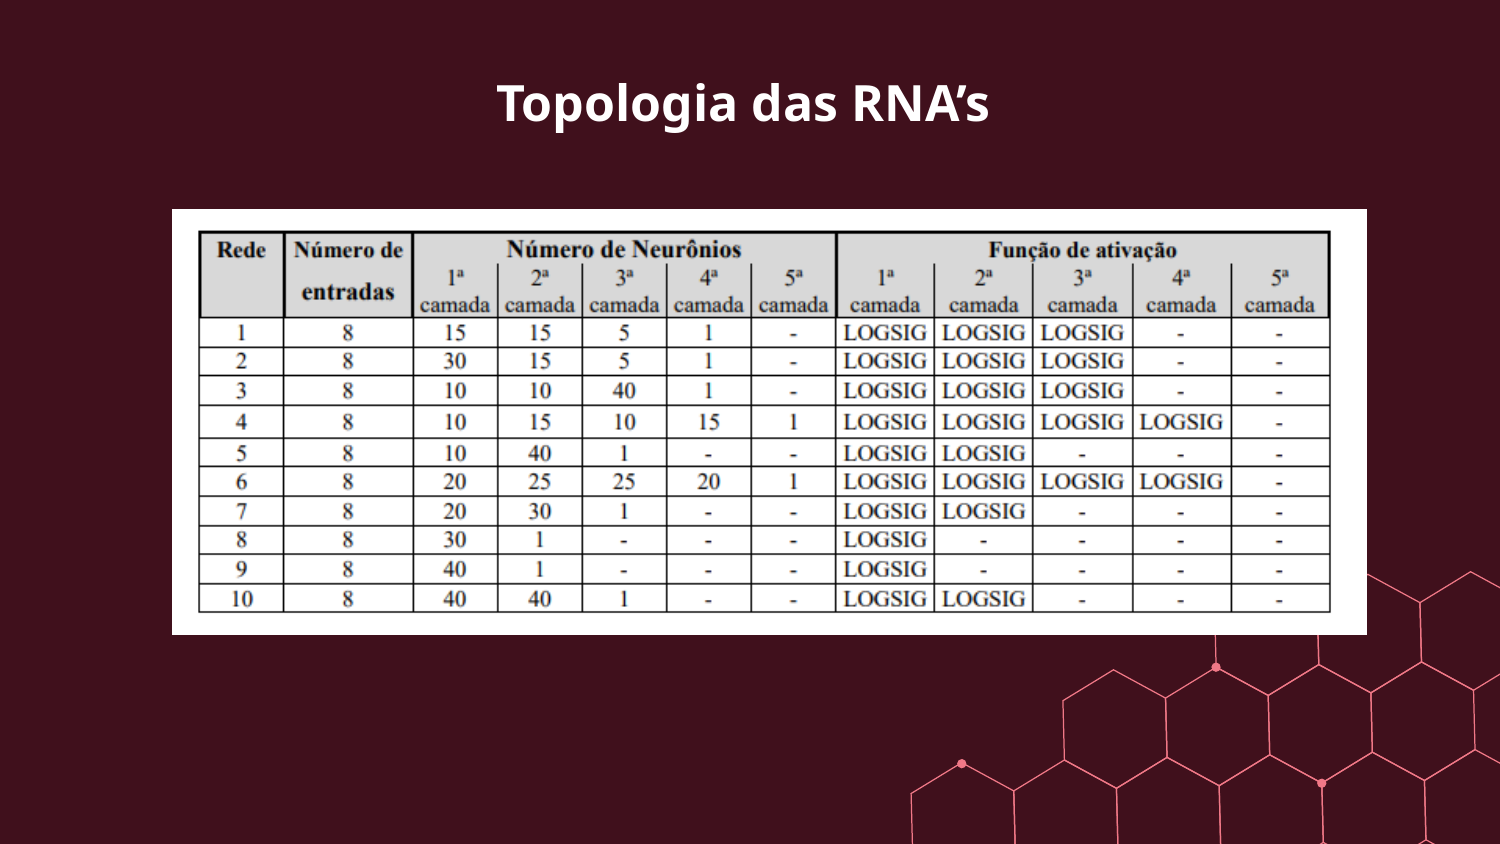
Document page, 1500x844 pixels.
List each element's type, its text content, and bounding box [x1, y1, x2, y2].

picture [172, 209, 1367, 635]
text_box Topologia das RNA’s [481, 56, 1058, 146]
